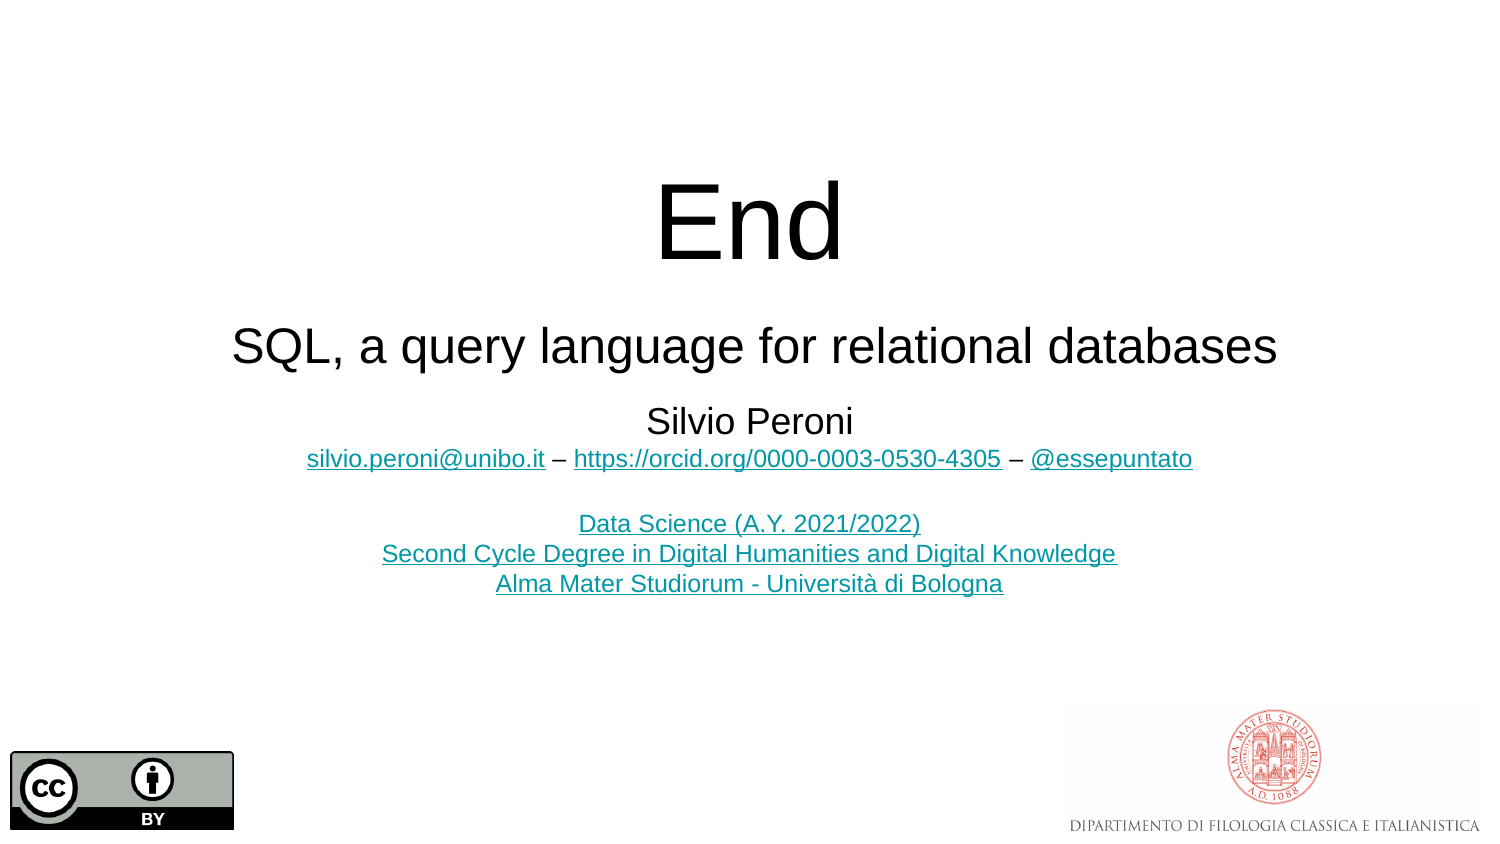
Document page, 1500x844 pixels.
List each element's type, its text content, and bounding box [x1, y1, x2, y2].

text_box Silvio Peroni silvio.peroni@unibo.it – https://orcid.org/0000-0003-0530-4305 – @essepuntato Data Science (A.Y. 2021/2022) Second Cycle Degree in Digital Humanities and Digital Knowledge Alma Mater Studiorum - Università di Bologna [80, 382, 1420, 644]
subtitle SQL, a query language for relational databases [10, 289, 1500, 420]
title End [51, 0, 1449, 289]
picture [1066, 705, 1485, 836]
picture [10, 750, 235, 830]
